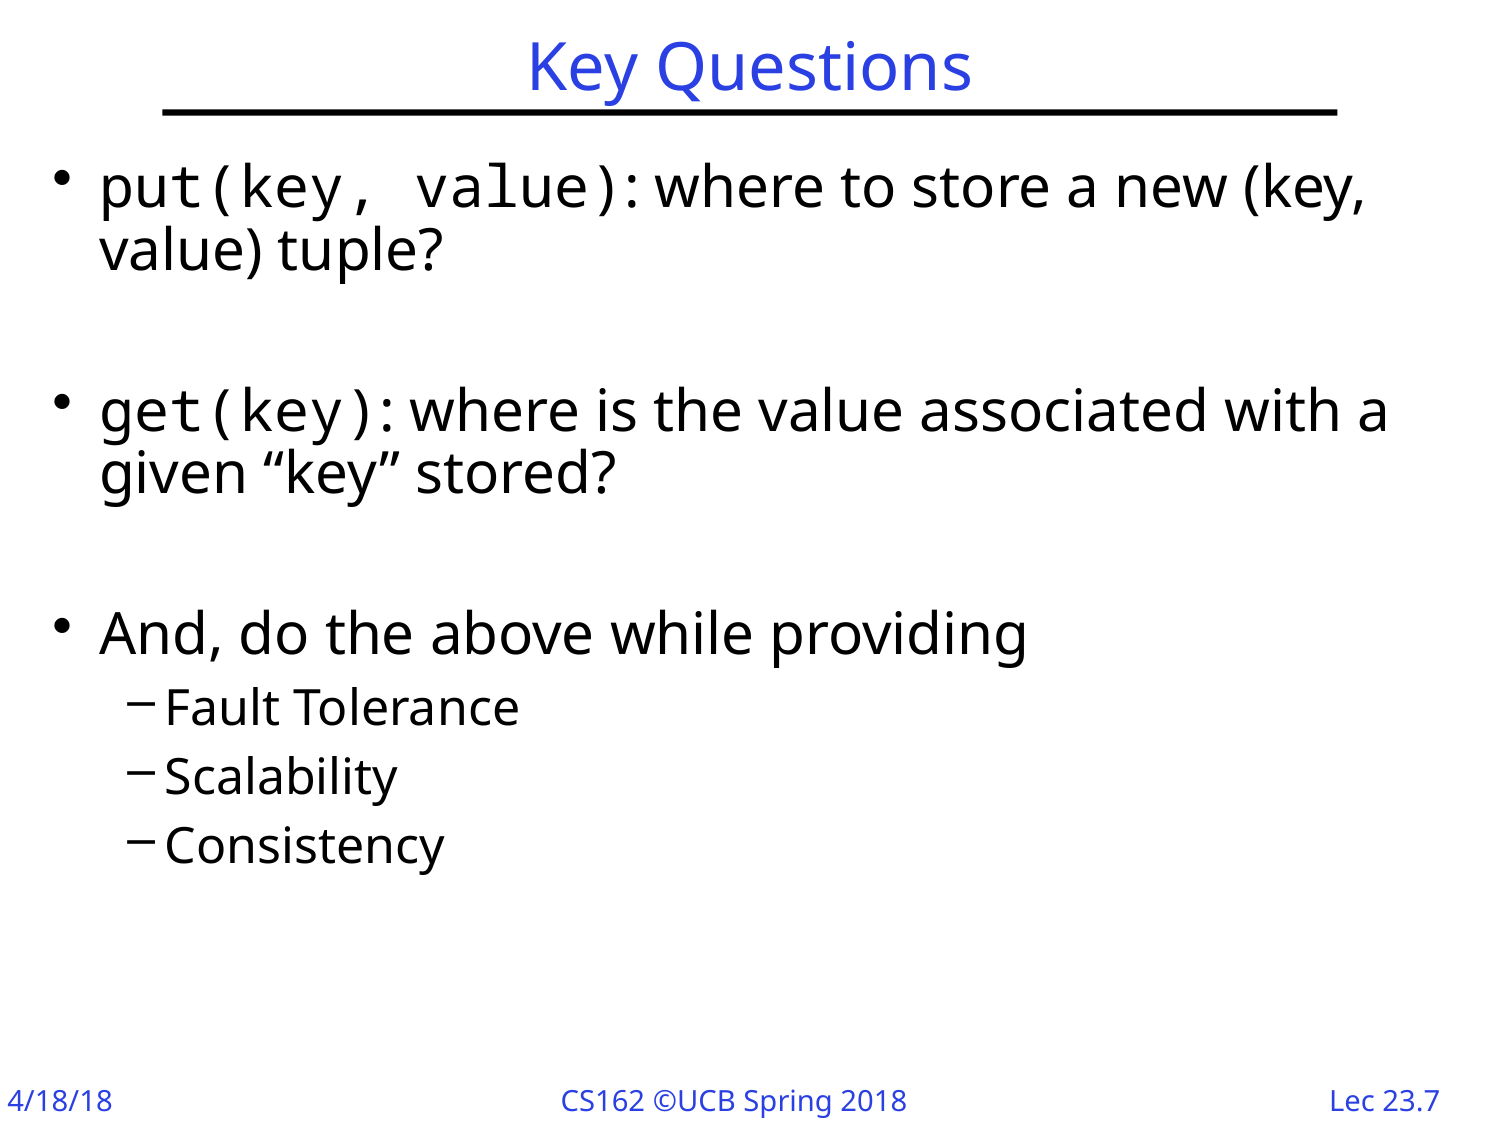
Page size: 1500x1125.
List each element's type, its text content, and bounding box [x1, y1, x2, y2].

title Key Questions [162, 24, 1338, 113]
list put(key, value): where to store a new (key, value) tuple? get(key): where is the value associated with a given “key” stored? And, do the above while providing Fault Tolerance Scalability Consistency [37, 149, 1475, 988]
